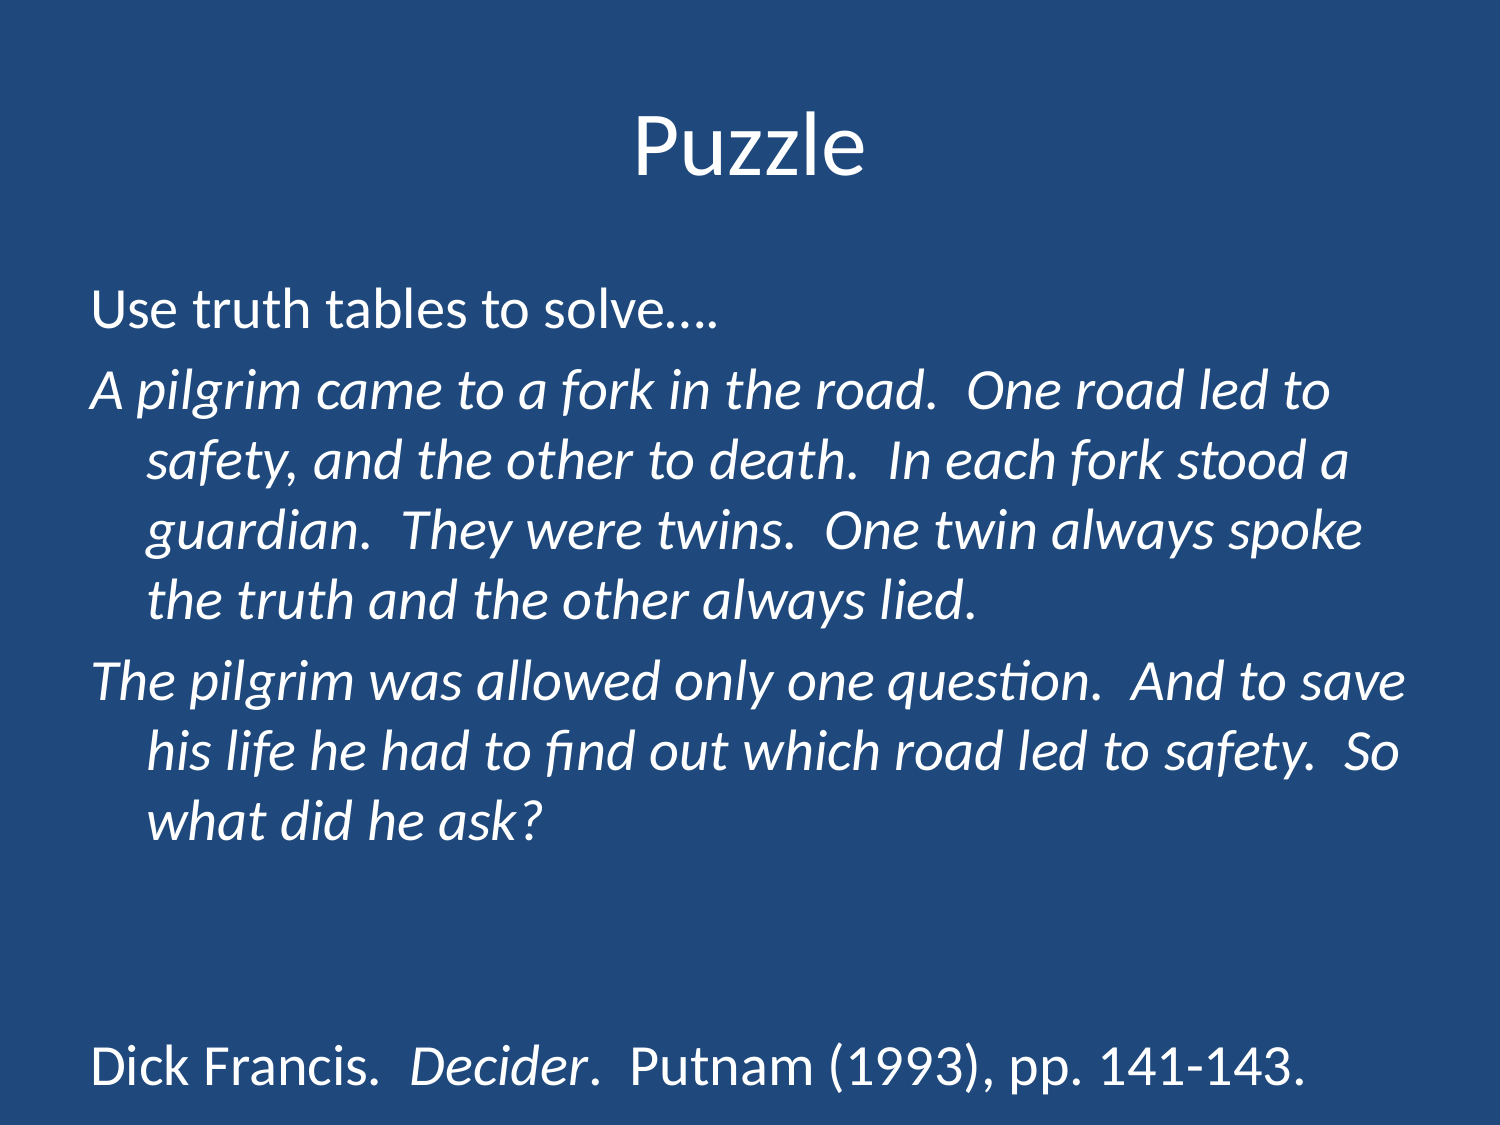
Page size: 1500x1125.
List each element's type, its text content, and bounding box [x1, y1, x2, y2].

list Use truth tables to solve…. A pilgrim came to a fork in the road. One road led to safety, and the other to death. In each fork stood a guardian. They were twins. One twin always spoke the truth and the other always lied. The pilgrim was allowed only one question. And to save his life he had to find out which road led to safety. So what did he ask? Dick Francis. Decider. Putnam (1993), pp. 141-143. [75, 262, 1425, 1125]
title Puzzle [75, 45, 1425, 233]
